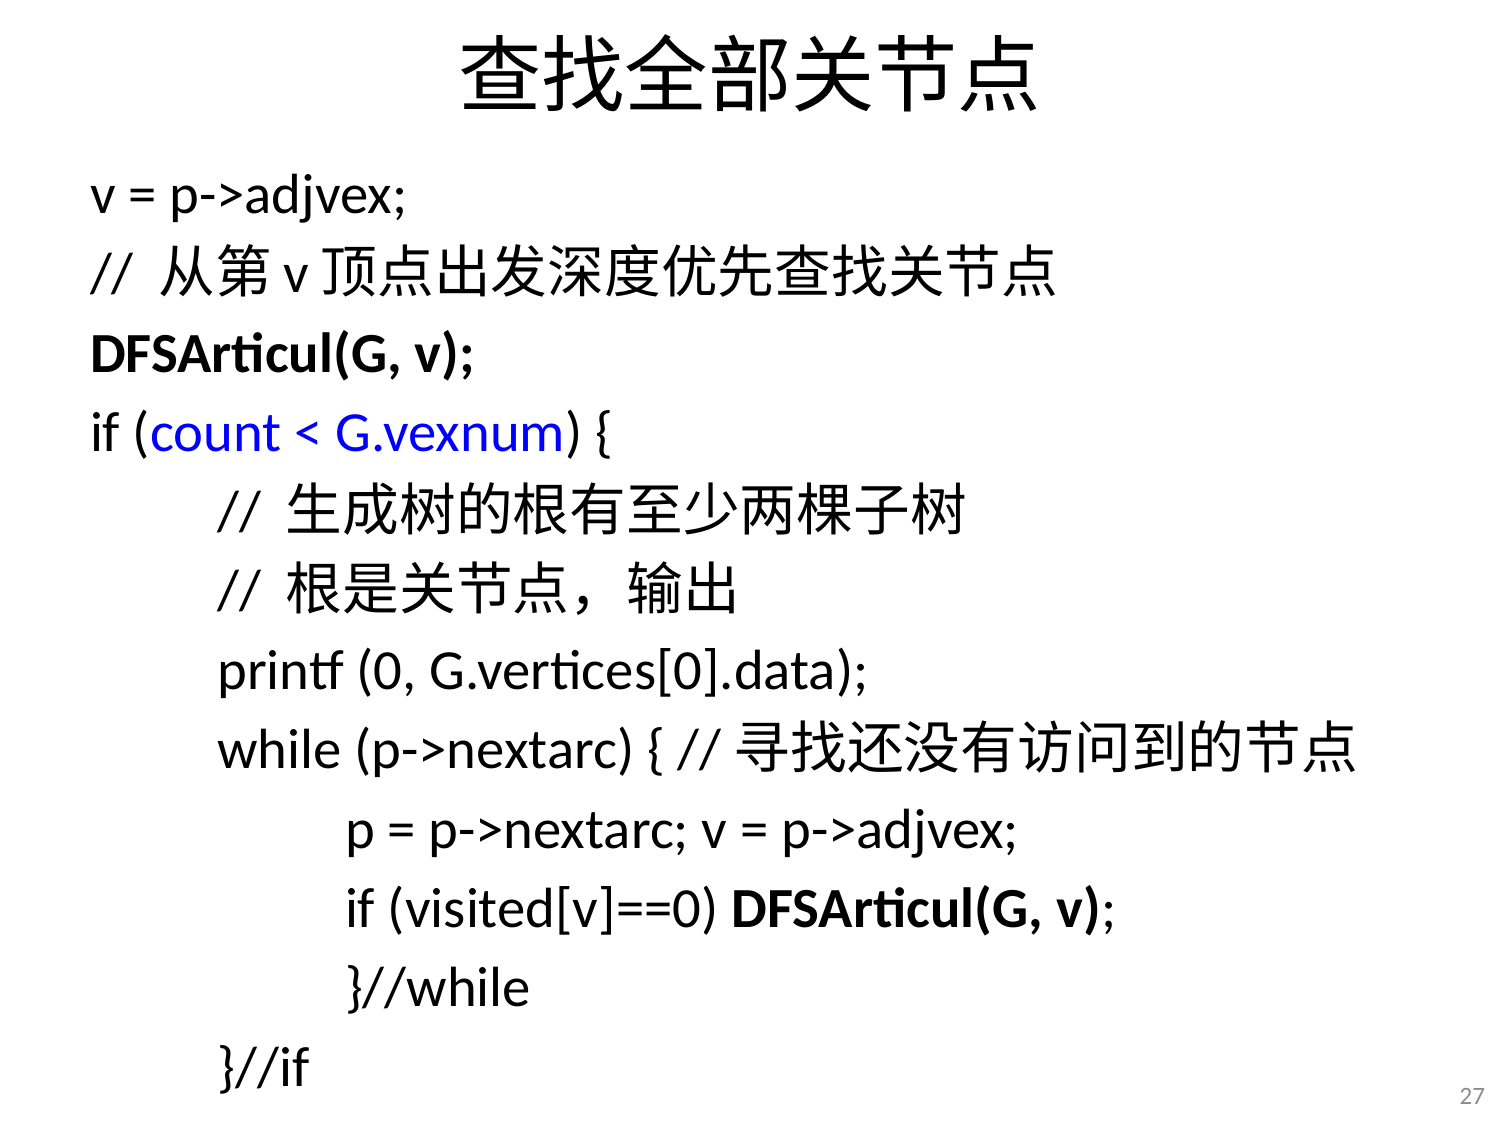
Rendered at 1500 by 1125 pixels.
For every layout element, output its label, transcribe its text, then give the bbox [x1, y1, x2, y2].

title 查找全部关节点 [75, 0, 1425, 149]
list v = p->adjvex; // 从第v顶点出发深度优先查找关节点 DFSArticul(G, v); if (count < G.vexnum) { // 生成树的根有至少两棵子树 // 根是关节点，输出 printf (0, G.vertices[0].data); while (p->nextarc) { //寻找还没有访问到的节点 p = p->nextarc; v = p->adjvex; if (visited[v]==0) DFSArticul(G, v); }//while }//if [75, 149, 1459, 1106]
slide_number 27 [1435, 1065, 1500, 1125]
